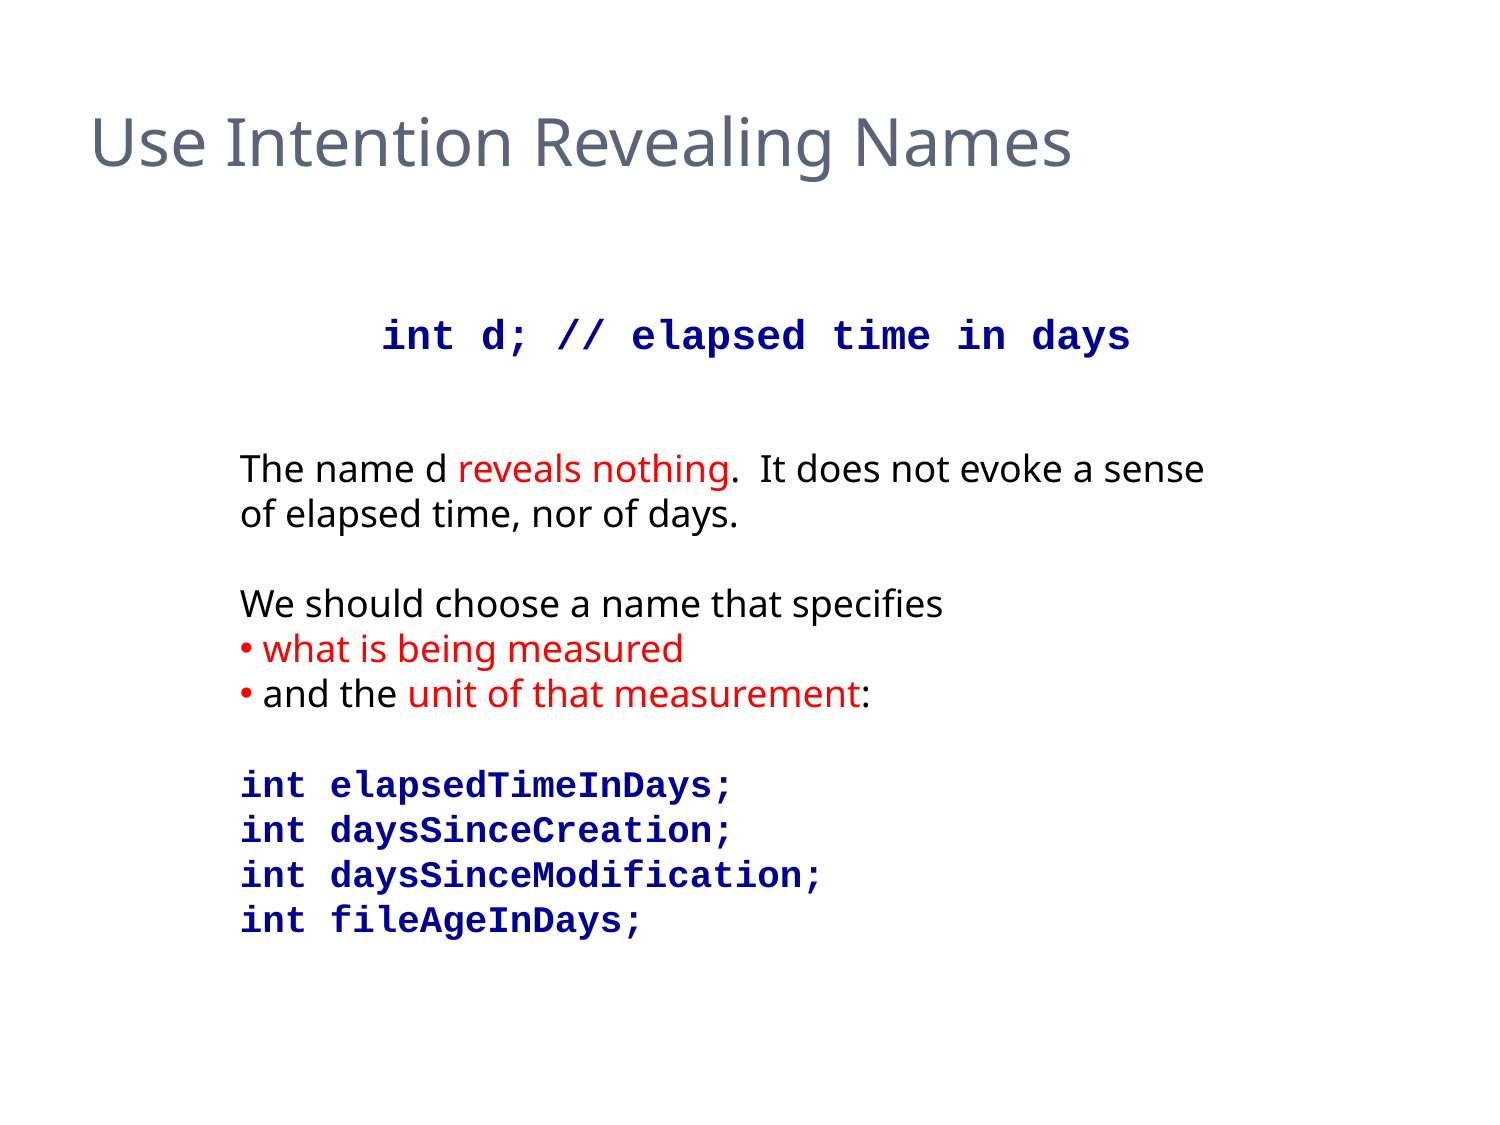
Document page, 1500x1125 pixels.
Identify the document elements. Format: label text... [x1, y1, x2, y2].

text_box The name d reveals nothing. It does not evoke a sense of elapsed time, nor of days. We should choose a name that specifies what is being measured and the unit of that measurement: int elapsedTimeInDays; int daysSinceCreation; int daysSinceModification; int fileAgeInDays; [225, 437, 1250, 948]
title Use Intention Revealing Names [75, 37, 1425, 188]
text_box int d; // elapsed time in days [366, 299, 1147, 365]
